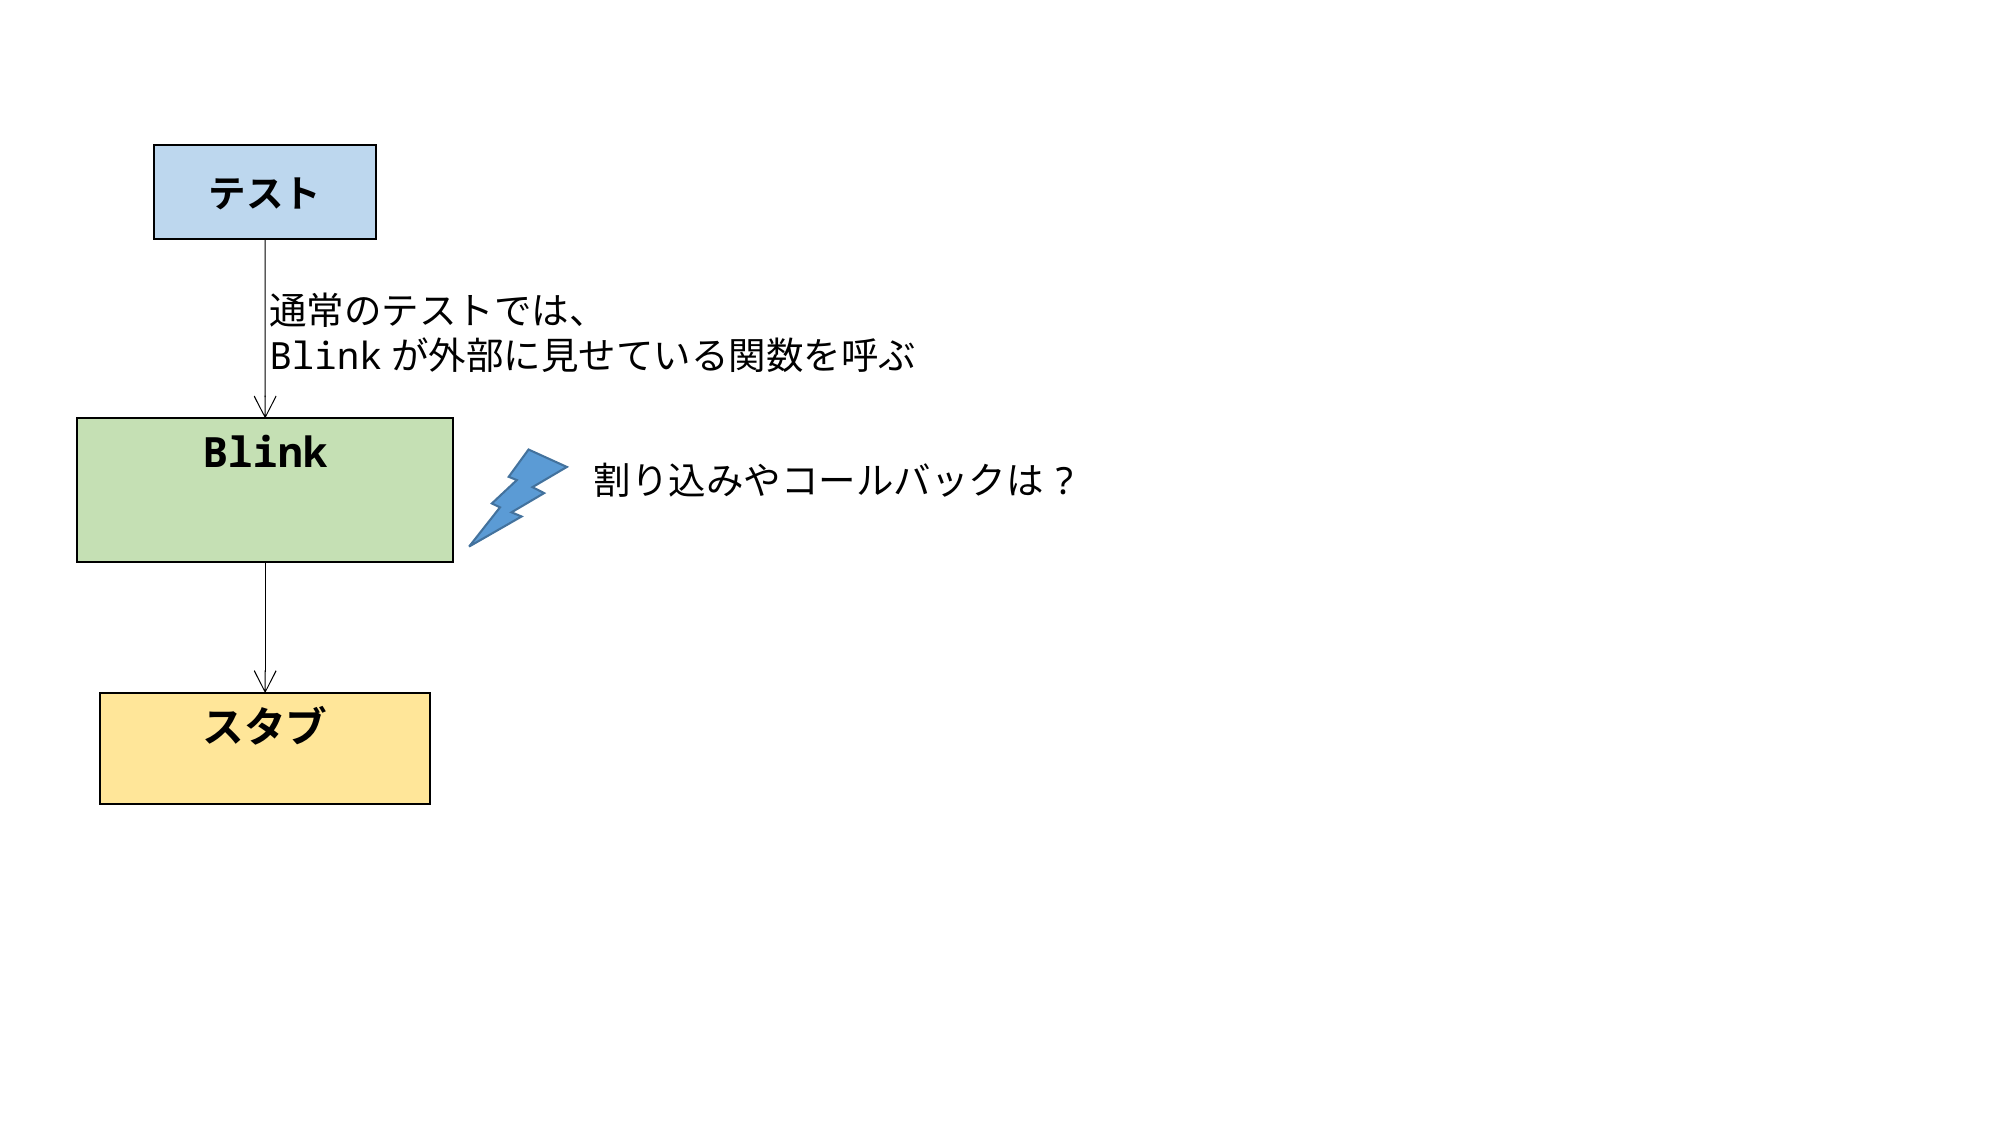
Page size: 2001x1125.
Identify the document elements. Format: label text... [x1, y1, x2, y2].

text_box 通常のテストでは、 Blinkが外部に見せている関数を呼ぶ [266, 279, 931, 385]
text_box 割り込みやコールバックは? [579, 449, 1091, 510]
text_box [468, 448, 570, 548]
text_box Blink [76, 417, 454, 563]
text_box 通常のテストでは、 Blinkが外部に見せている関数を呼ぶ [254, 279, 265, 385]
text_box スタブ [99, 692, 431, 805]
text_box テスト [153, 144, 377, 240]
